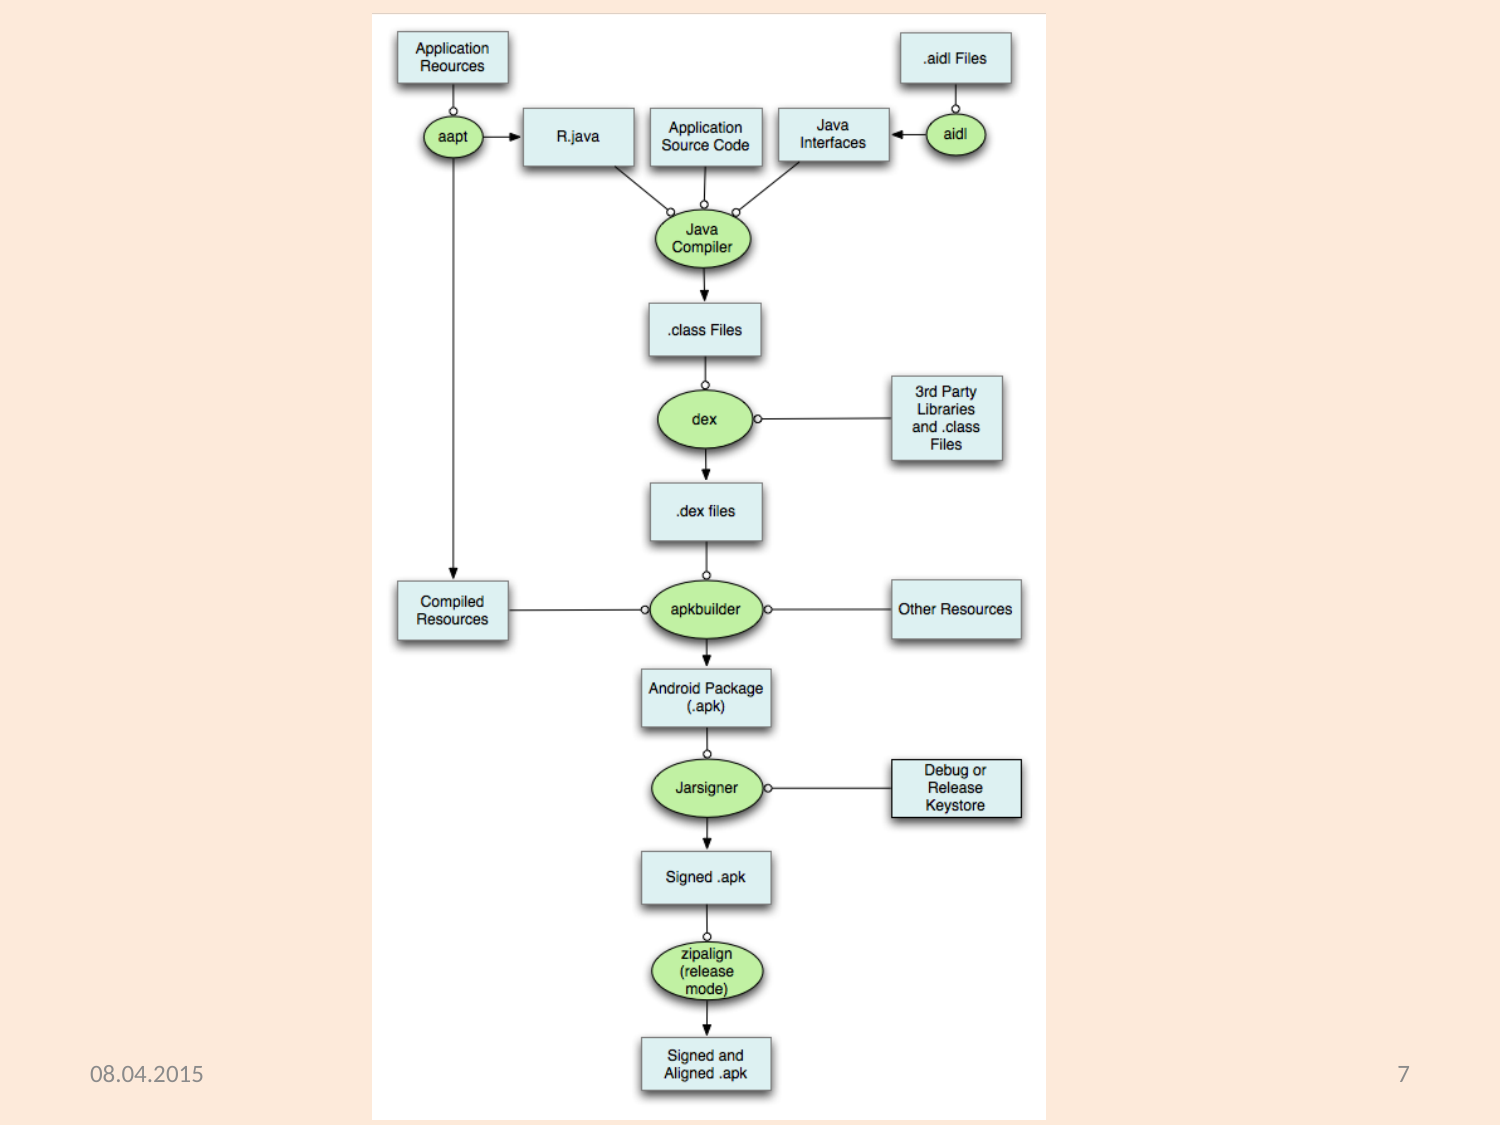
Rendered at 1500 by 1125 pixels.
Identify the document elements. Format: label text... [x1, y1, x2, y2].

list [371, 11, 1046, 1120]
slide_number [75, 1042, 366, 1103]
slide_number 7 [1074, 1042, 1425, 1103]
